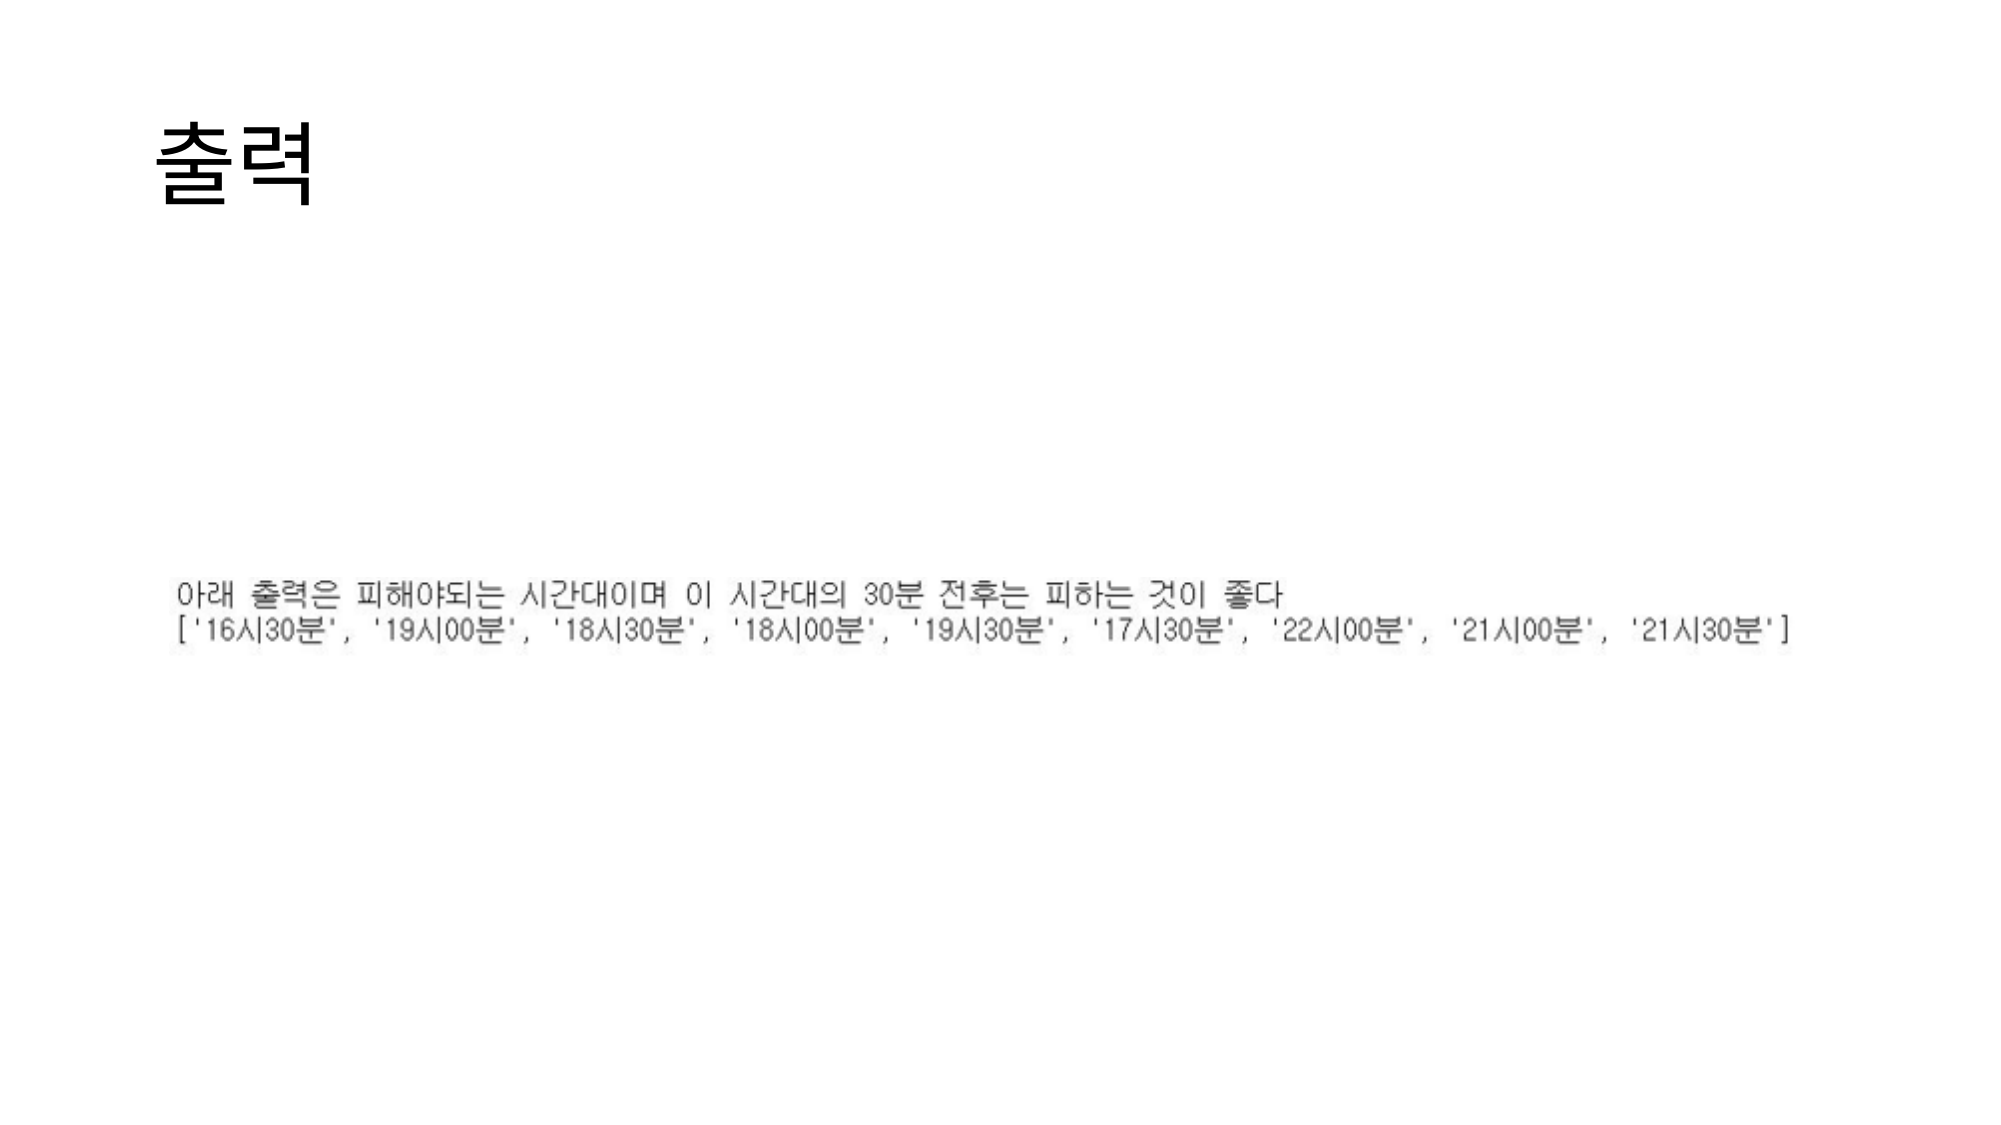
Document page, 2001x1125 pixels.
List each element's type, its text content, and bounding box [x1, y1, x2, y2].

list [169, 577, 1804, 668]
title 출력 [137, 59, 1863, 278]
